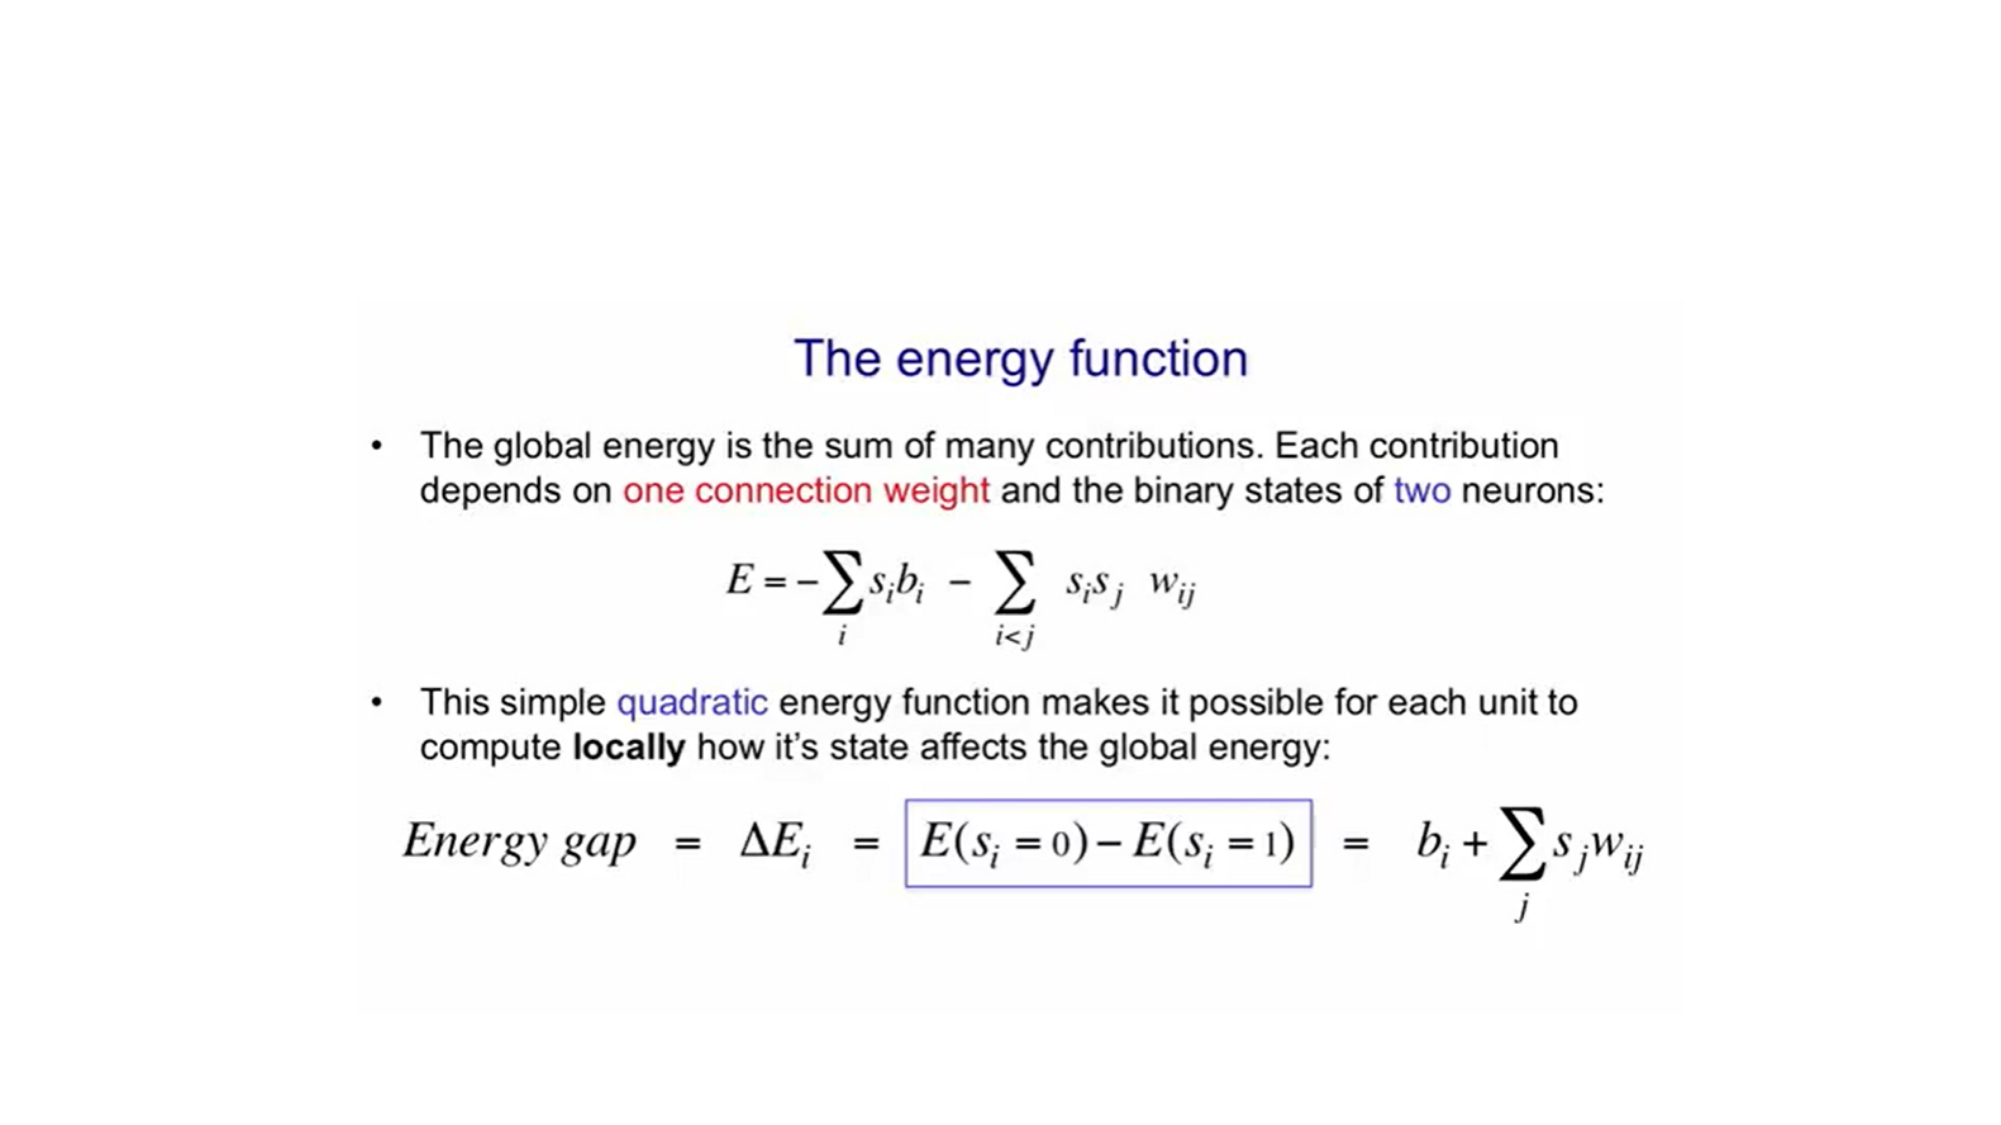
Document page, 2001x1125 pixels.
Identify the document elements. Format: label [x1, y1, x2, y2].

list [281, 299, 1719, 1014]
